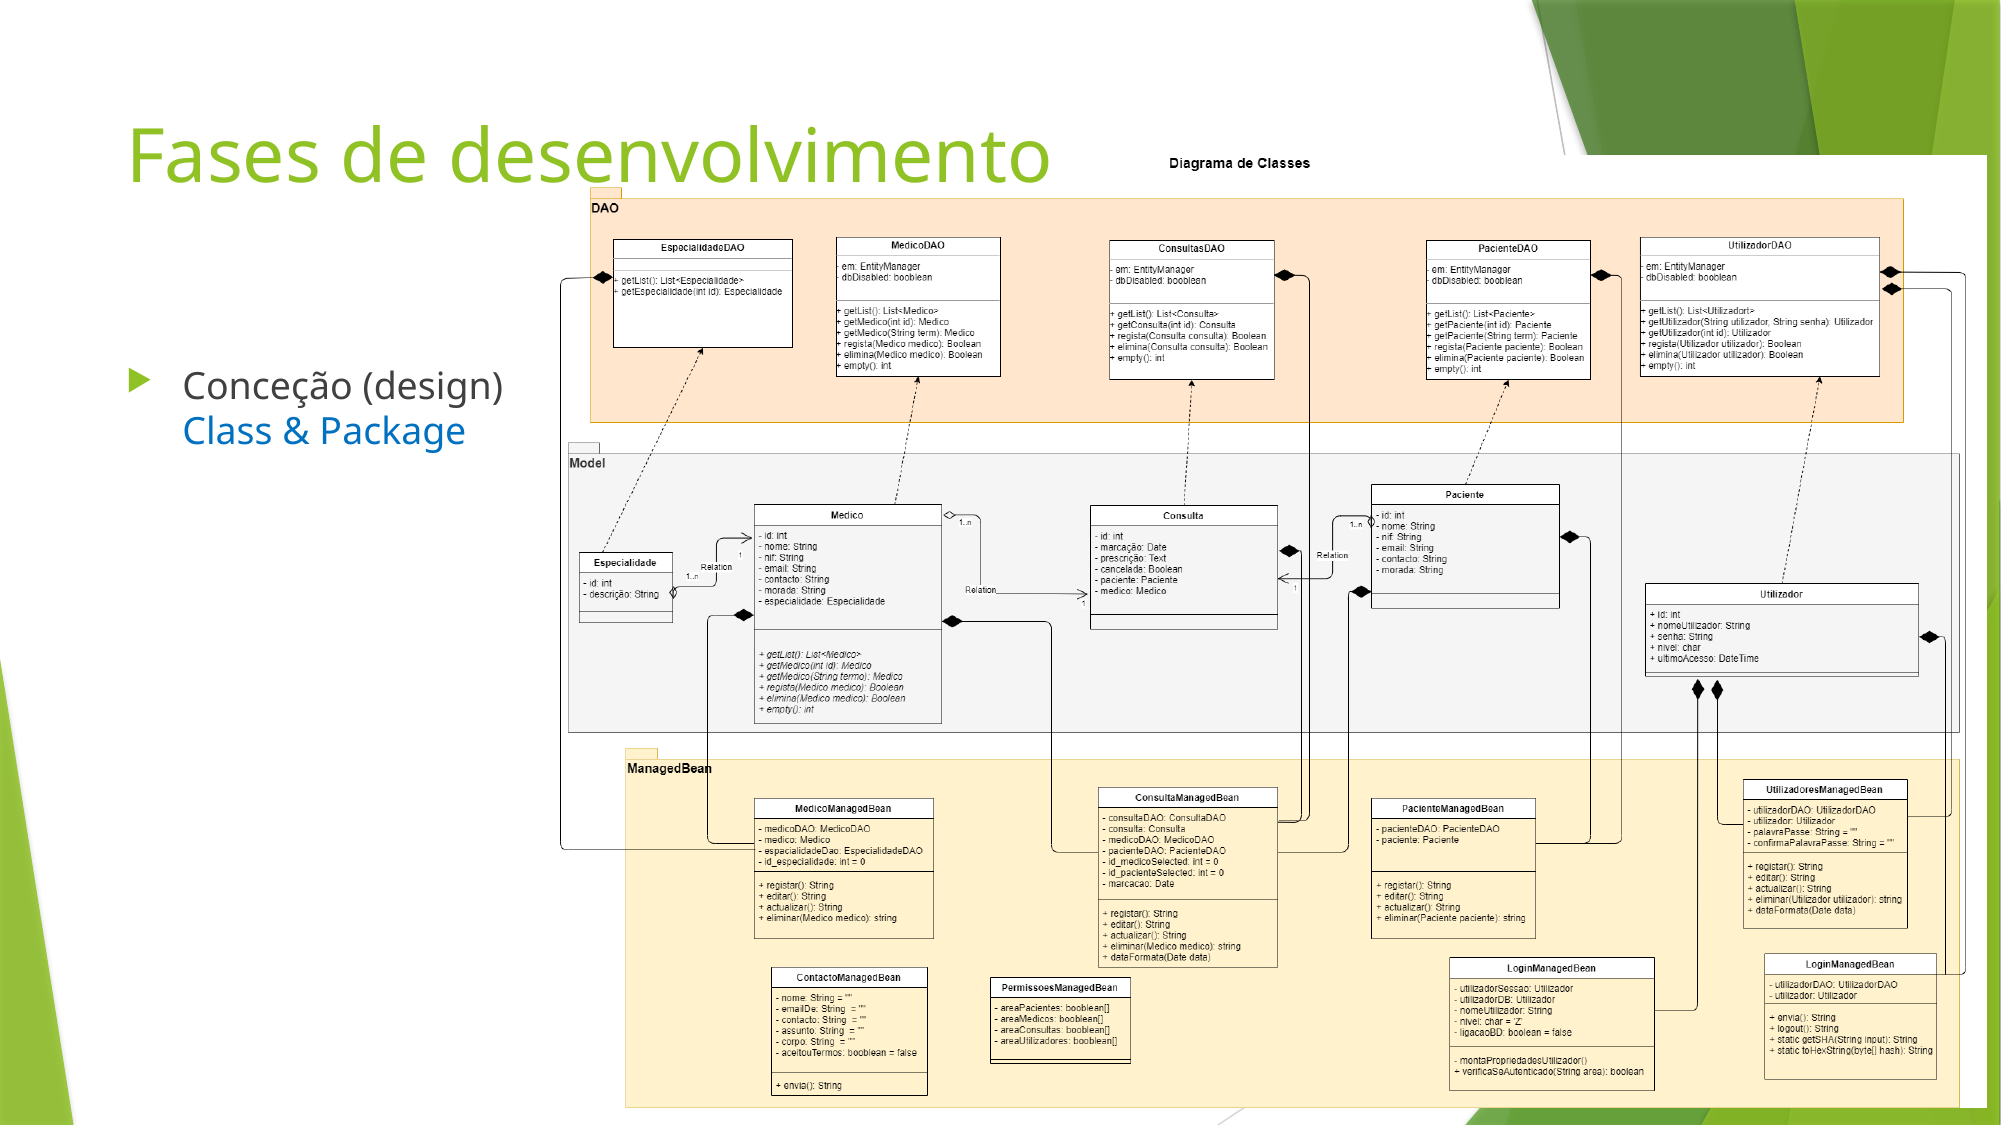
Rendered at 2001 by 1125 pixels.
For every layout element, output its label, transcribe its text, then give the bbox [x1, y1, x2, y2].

title Fases de desenvolvimento [111, 99, 1522, 222]
picture [540, 155, 1987, 1108]
list Conceção (design) Class & Package [111, 354, 535, 946]
